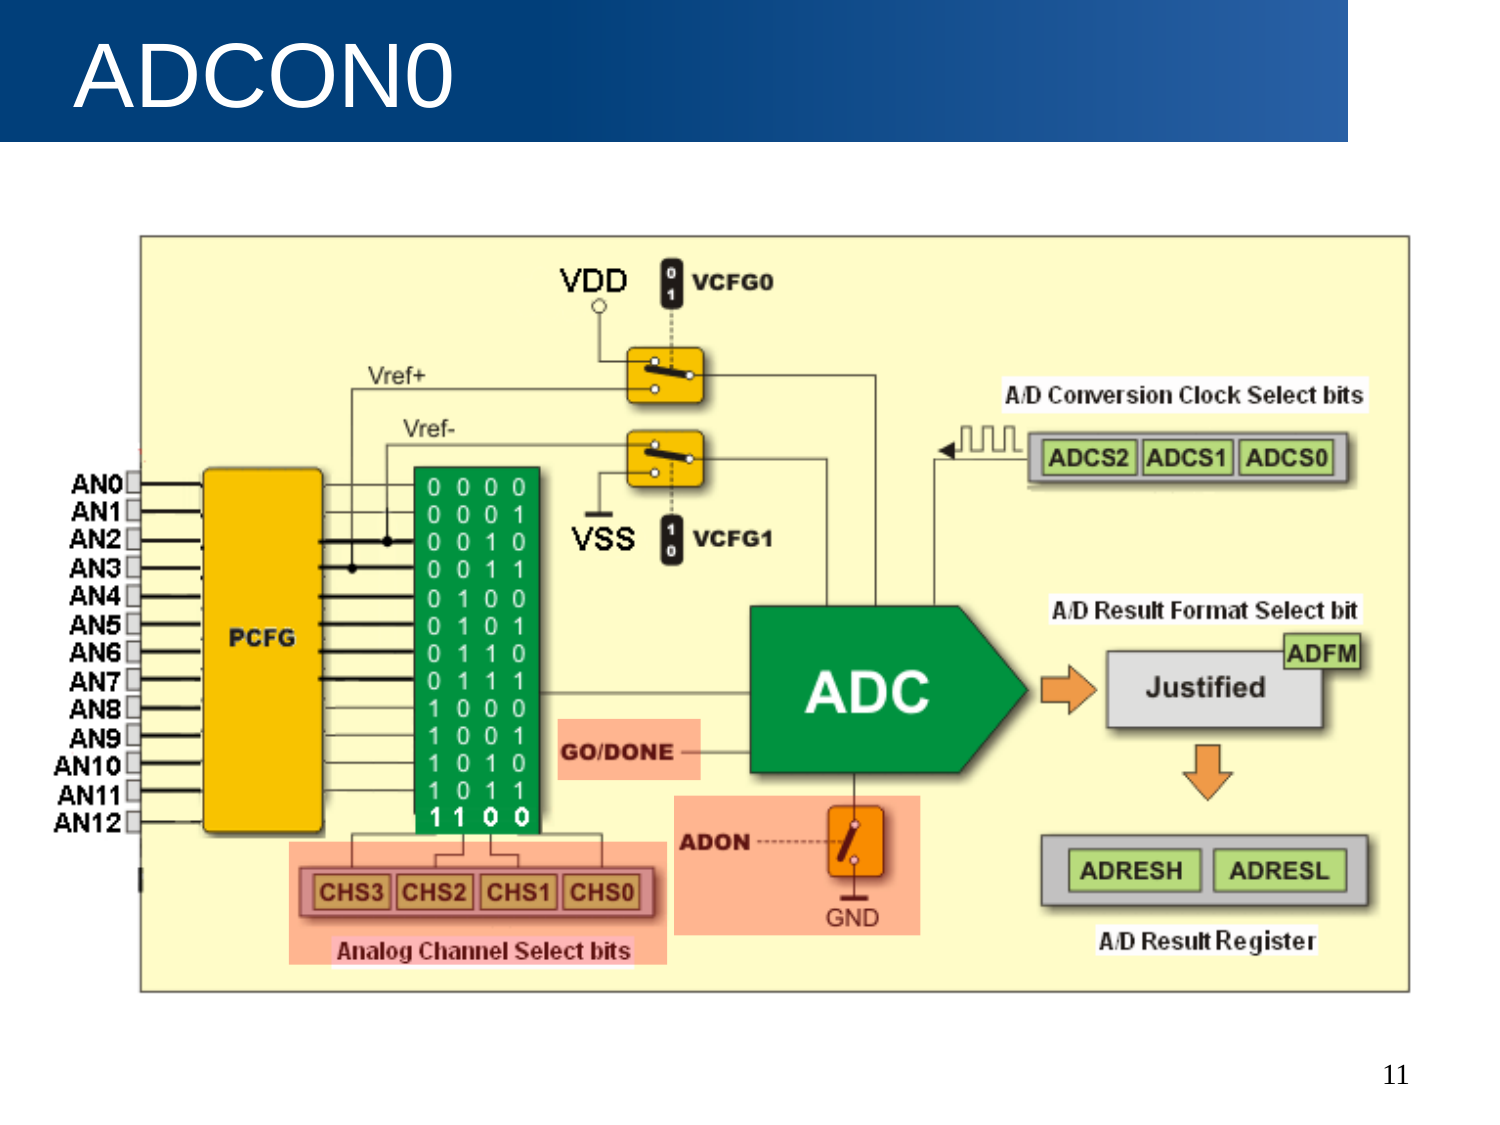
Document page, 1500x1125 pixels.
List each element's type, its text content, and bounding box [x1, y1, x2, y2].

title ADCON0 [0, 0, 1348, 142]
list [29, 224, 1437, 1007]
slide_number 11 [1074, 1042, 1425, 1103]
